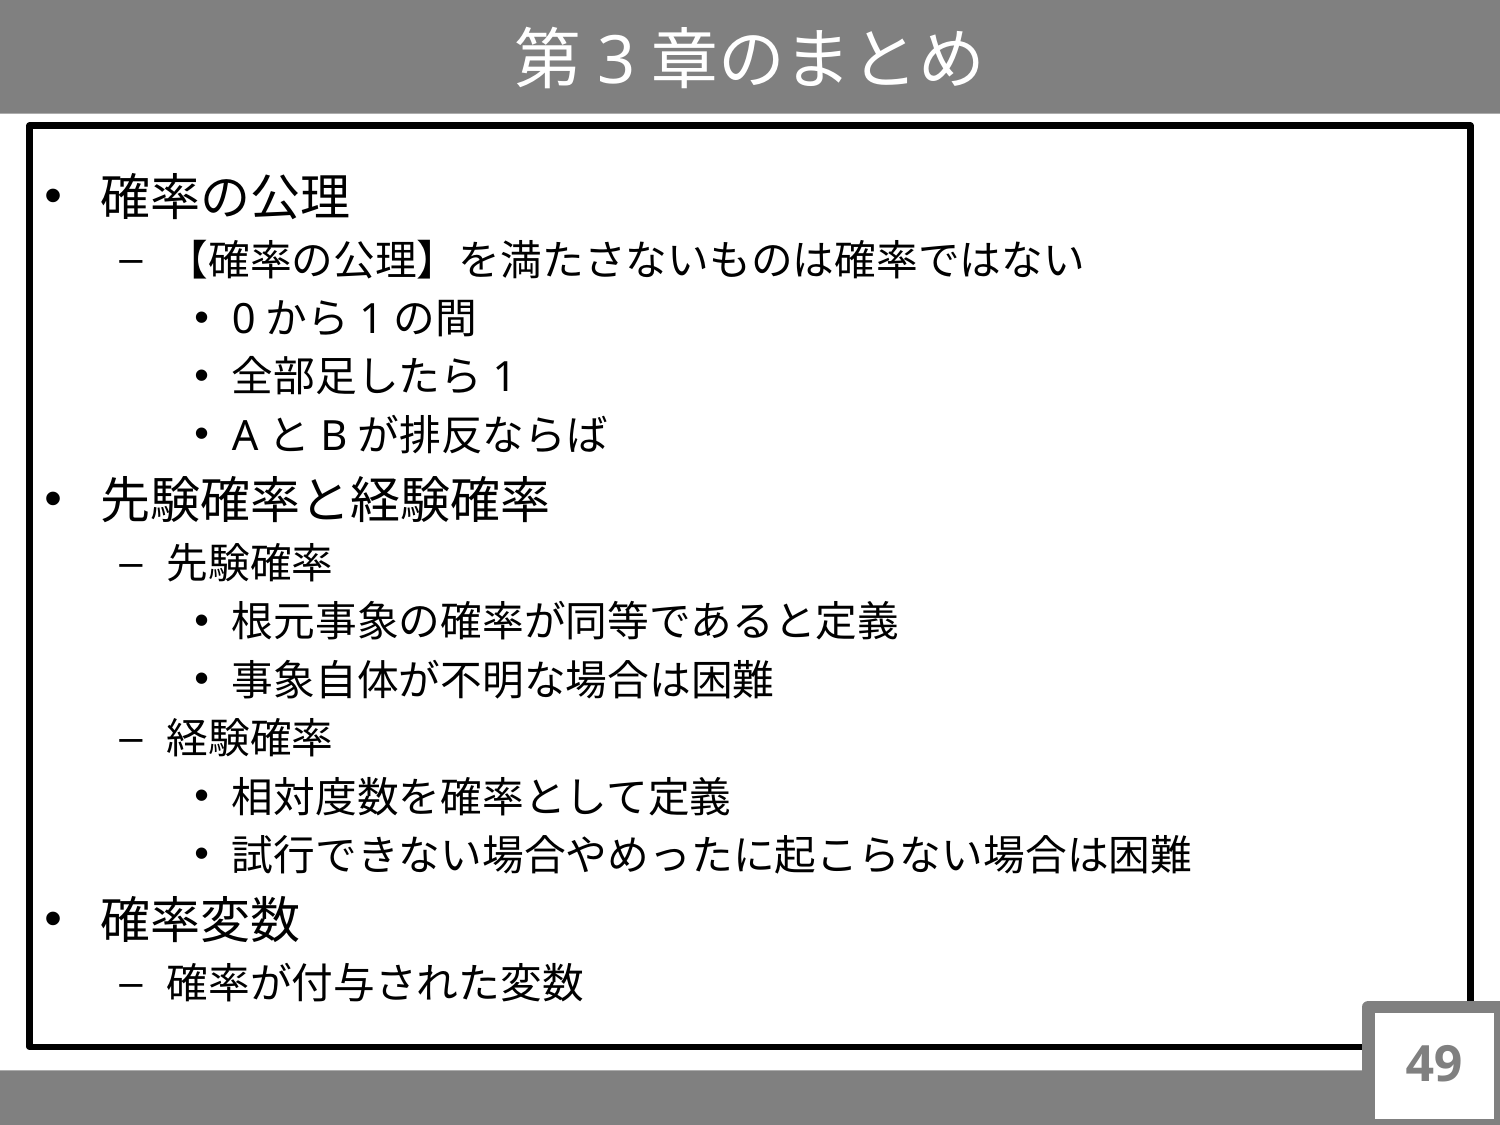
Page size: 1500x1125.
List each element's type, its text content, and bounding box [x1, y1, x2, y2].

title 第3章のまとめ [0, 0, 1500, 114]
slide_number 49 [1362, 1001, 1500, 1125]
